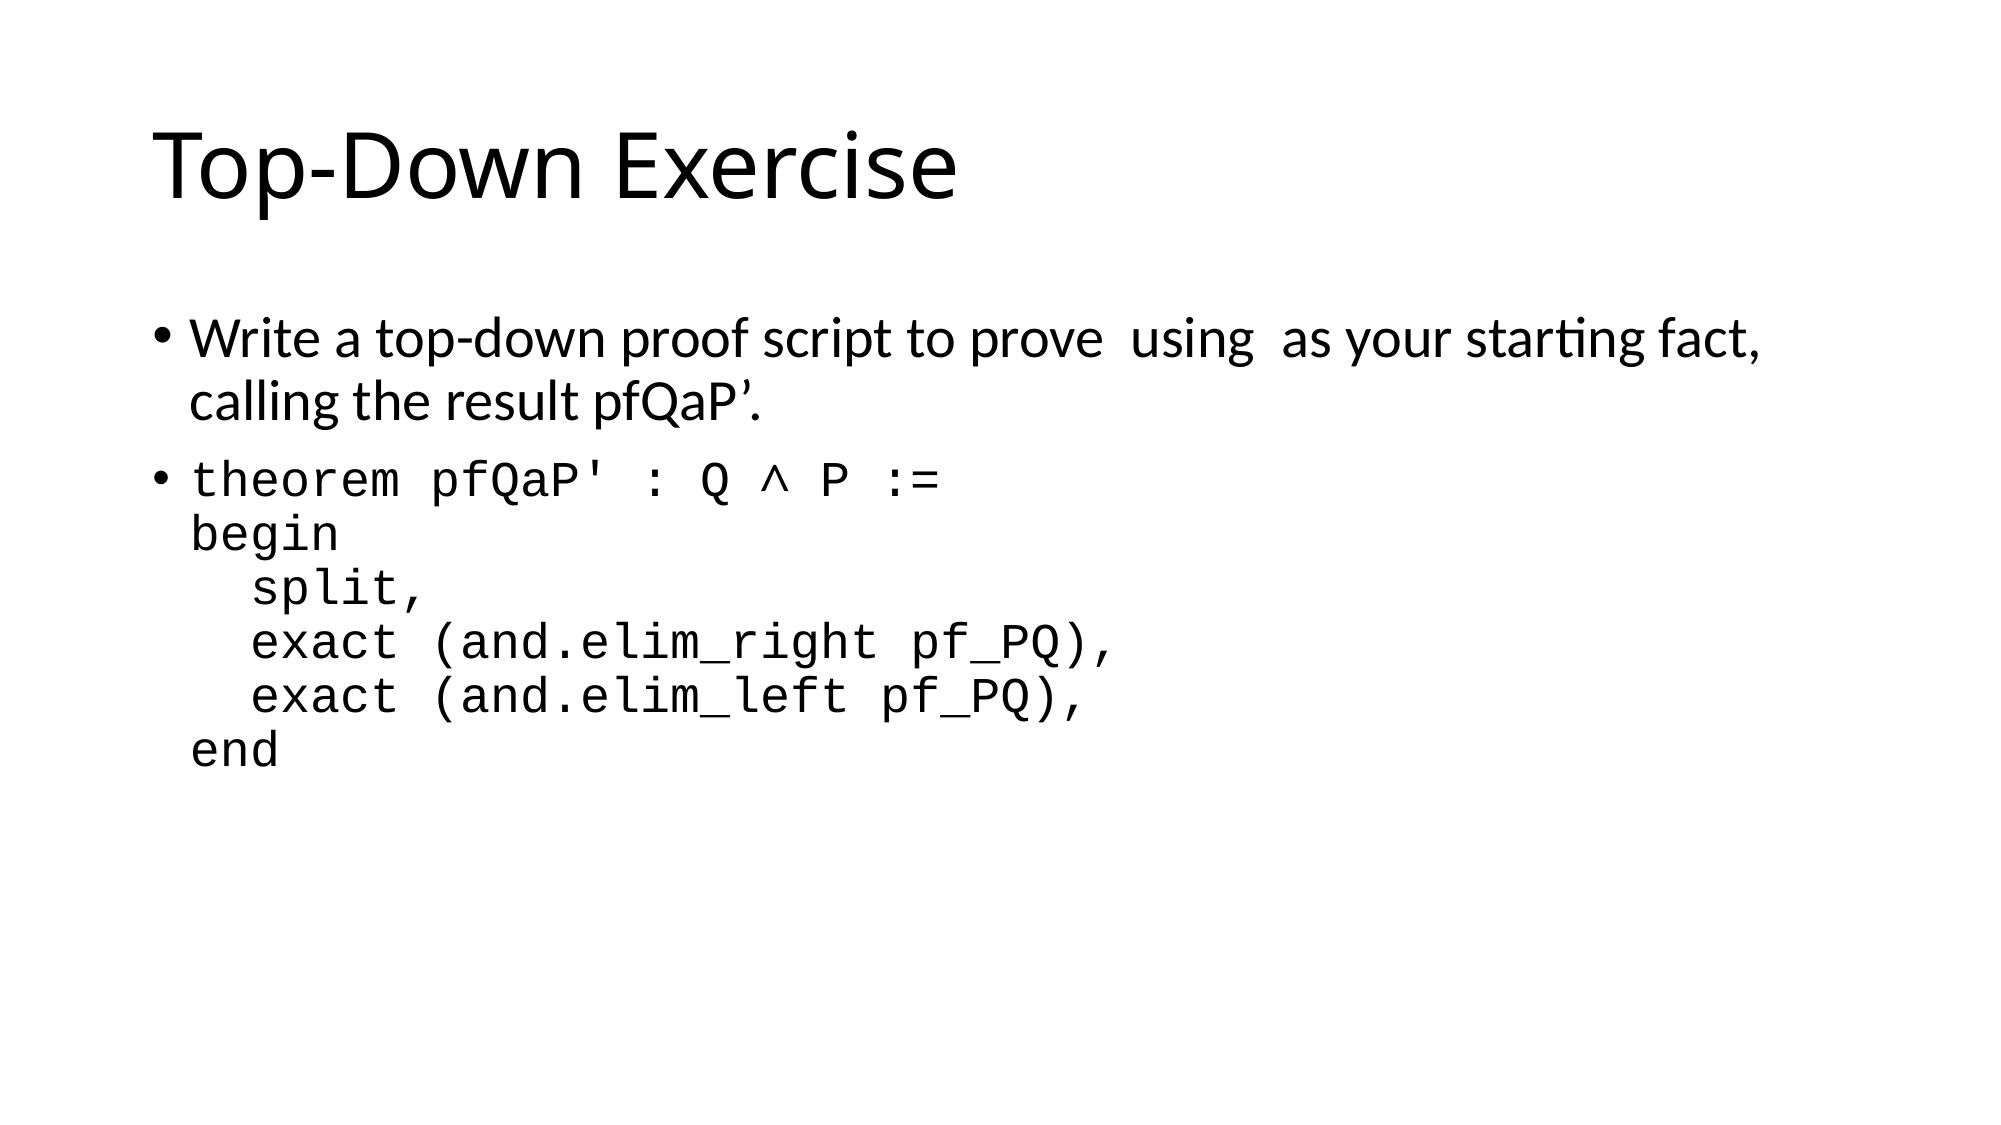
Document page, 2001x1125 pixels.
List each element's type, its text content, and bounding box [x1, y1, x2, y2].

title Top-Down Exercise [137, 59, 1863, 278]
